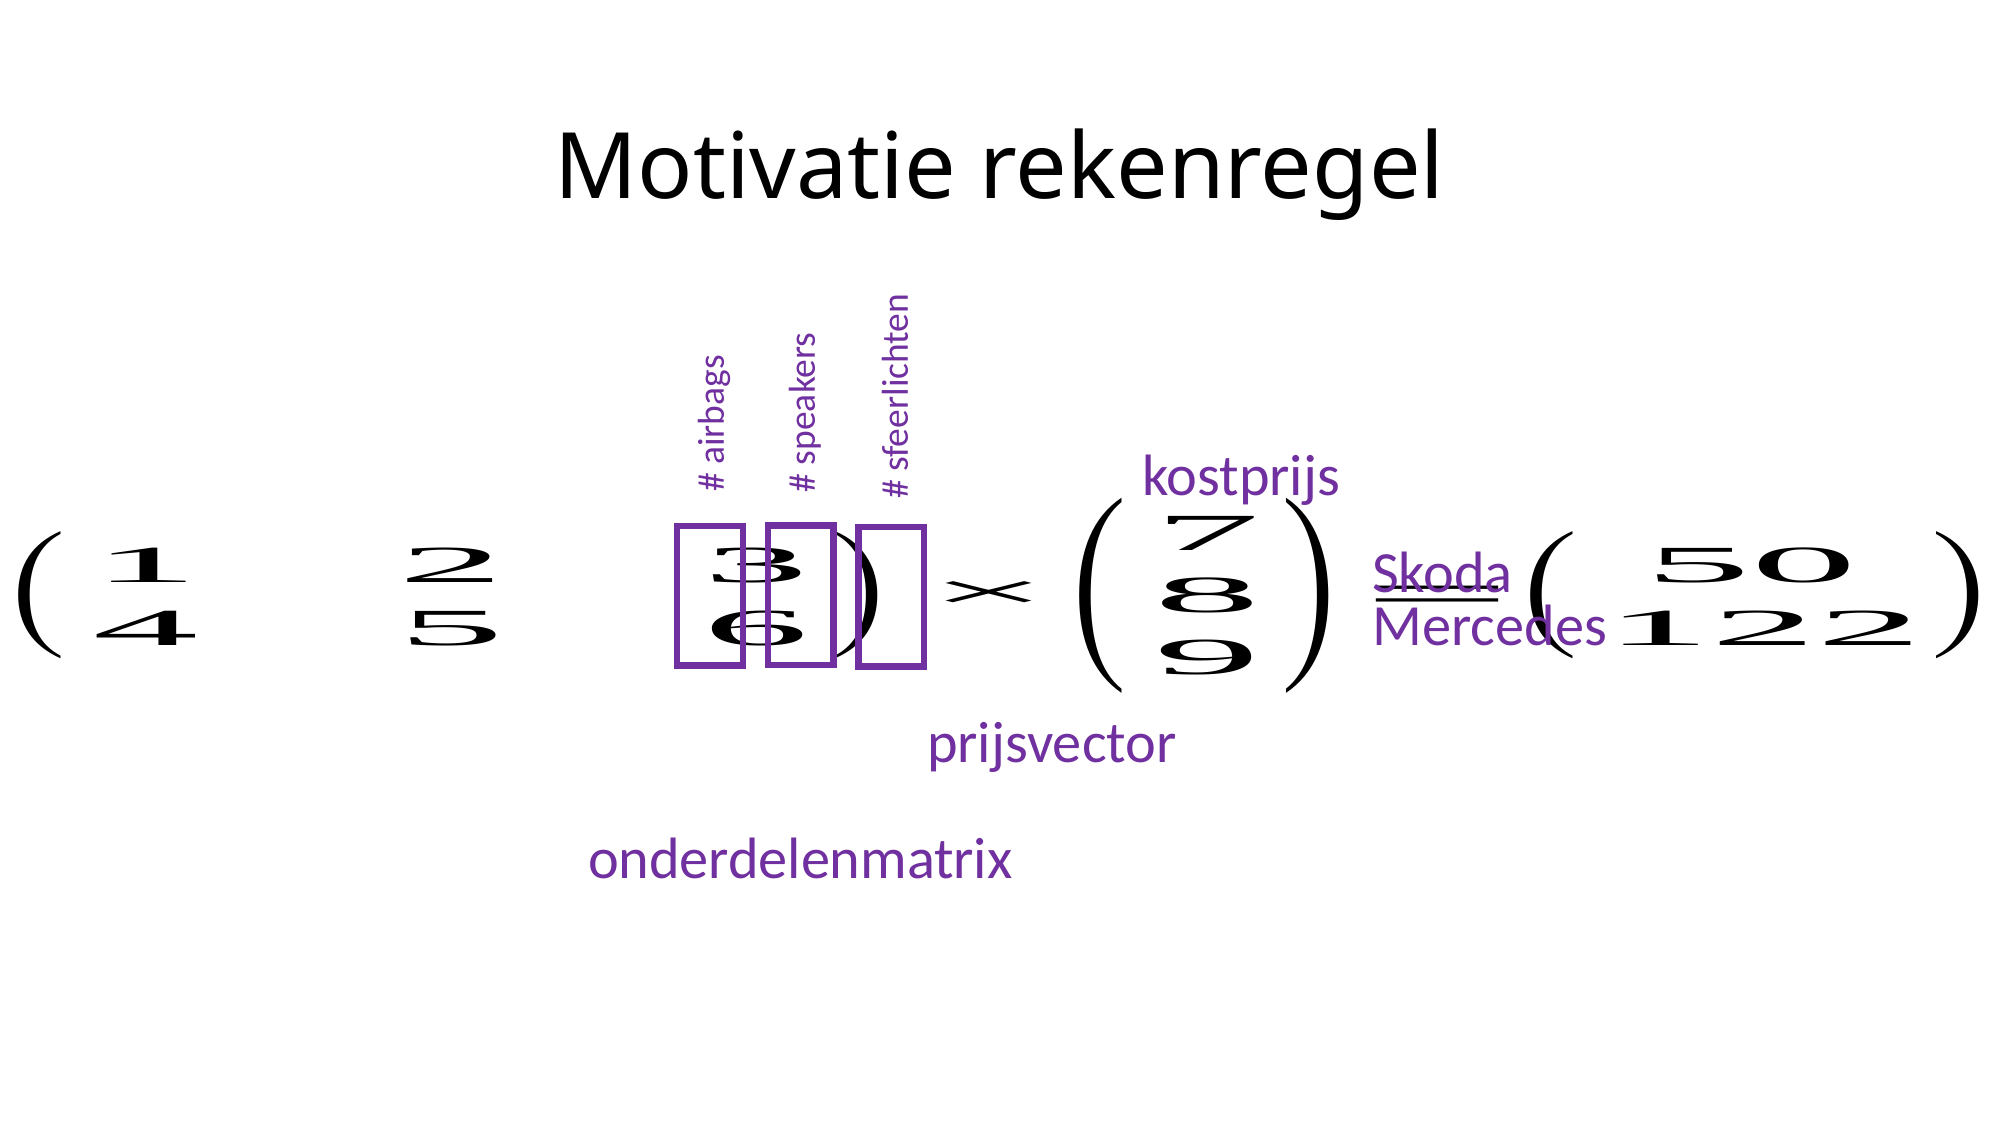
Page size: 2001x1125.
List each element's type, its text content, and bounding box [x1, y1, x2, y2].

text_box [858, 526, 925, 667]
text_box Mercedes [1357, 579, 1622, 665]
text_box # airbags [679, 339, 739, 507]
text_box # speakers [769, 317, 830, 508]
title Motivatie rekenregel [137, 59, 1863, 278]
text_box [767, 524, 835, 666]
text_box kostprijs [1127, 429, 1355, 515]
text_box Skoda [1357, 526, 1528, 612]
text_box [249, 366, 1750, 759]
text_box onderdelenmatrix [573, 813, 1028, 898]
text_box [676, 525, 744, 667]
text_box prijsvector [912, 696, 1192, 782]
text_box # sfeerlichten [862, 278, 923, 514]
